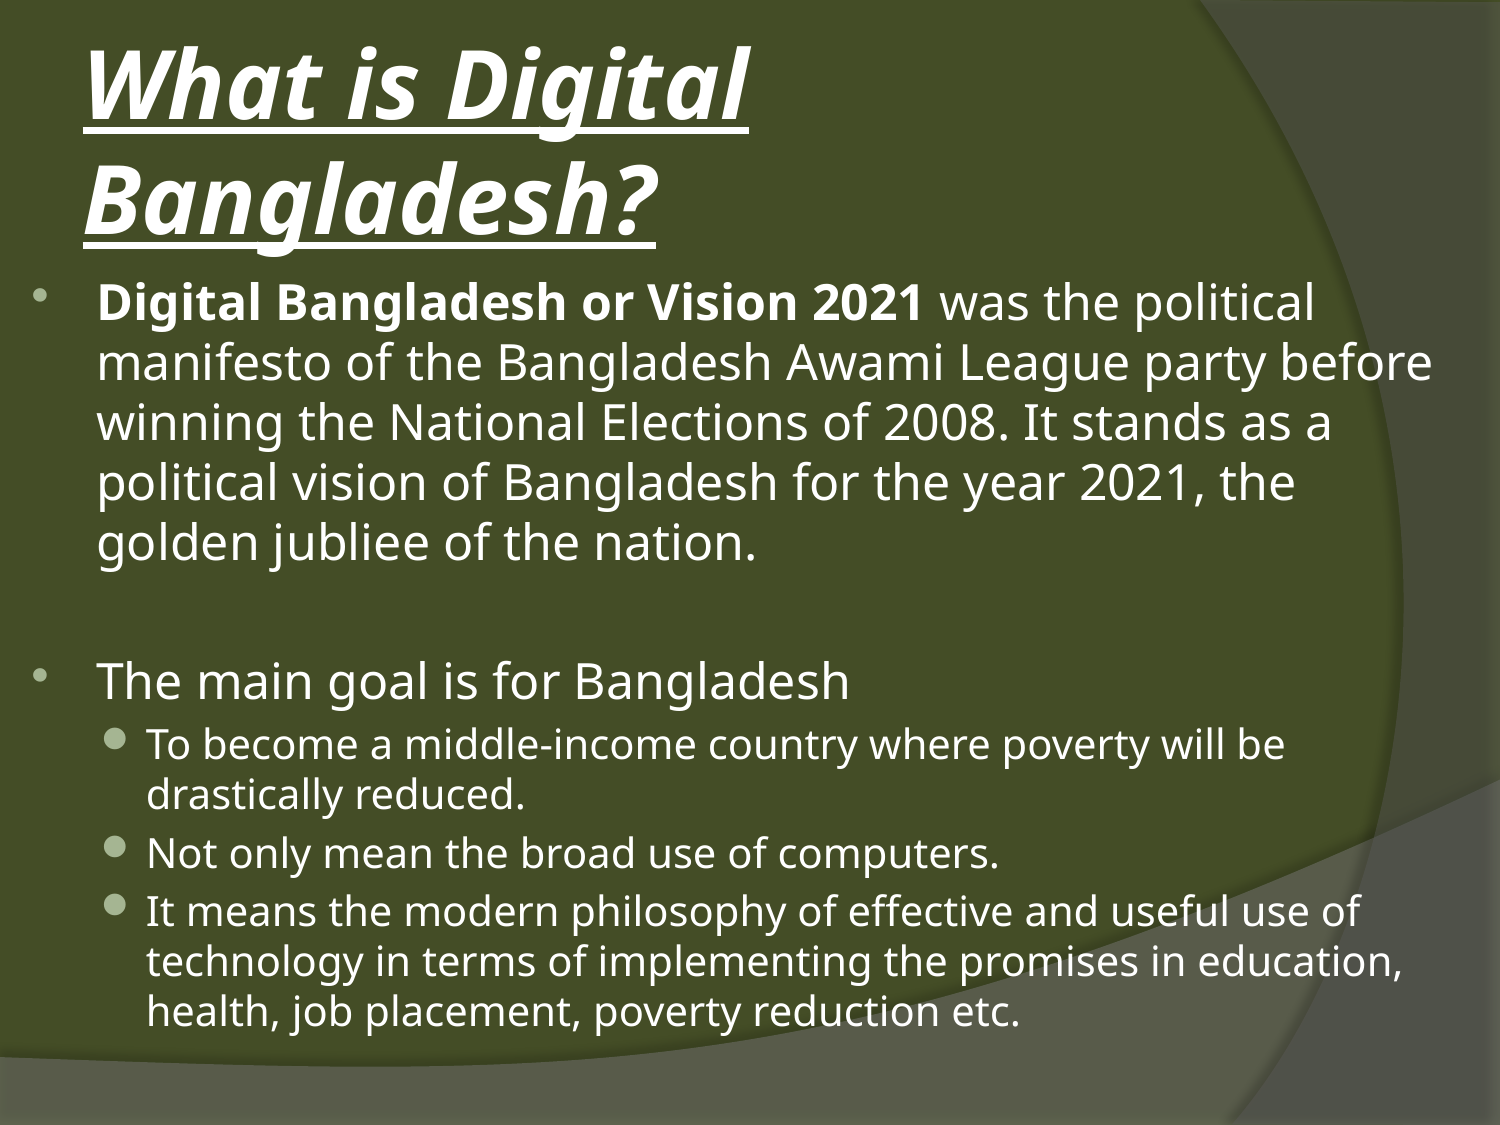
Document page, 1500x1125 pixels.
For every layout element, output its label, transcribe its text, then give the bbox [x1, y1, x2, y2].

title What is Digital Bangladesh? [75, 45, 1300, 233]
list Digital Bangladesh or Vision 2021 was the political manifesto of the Bangladesh Awami League party before winning the National Elections of 2008. It stands as a political vision of Bangladesh for the year 2021, the golden jubliee of the nation. The main goal is for Bangladesh To become a middle-income country where poverty will be drastically reduced. Not only mean the broad use of computers. It means the modern philosophy of effective and useful use of technology in terms of implementing the promises in education, health, job placement, poverty reduction etc. [12, 262, 1463, 1005]
